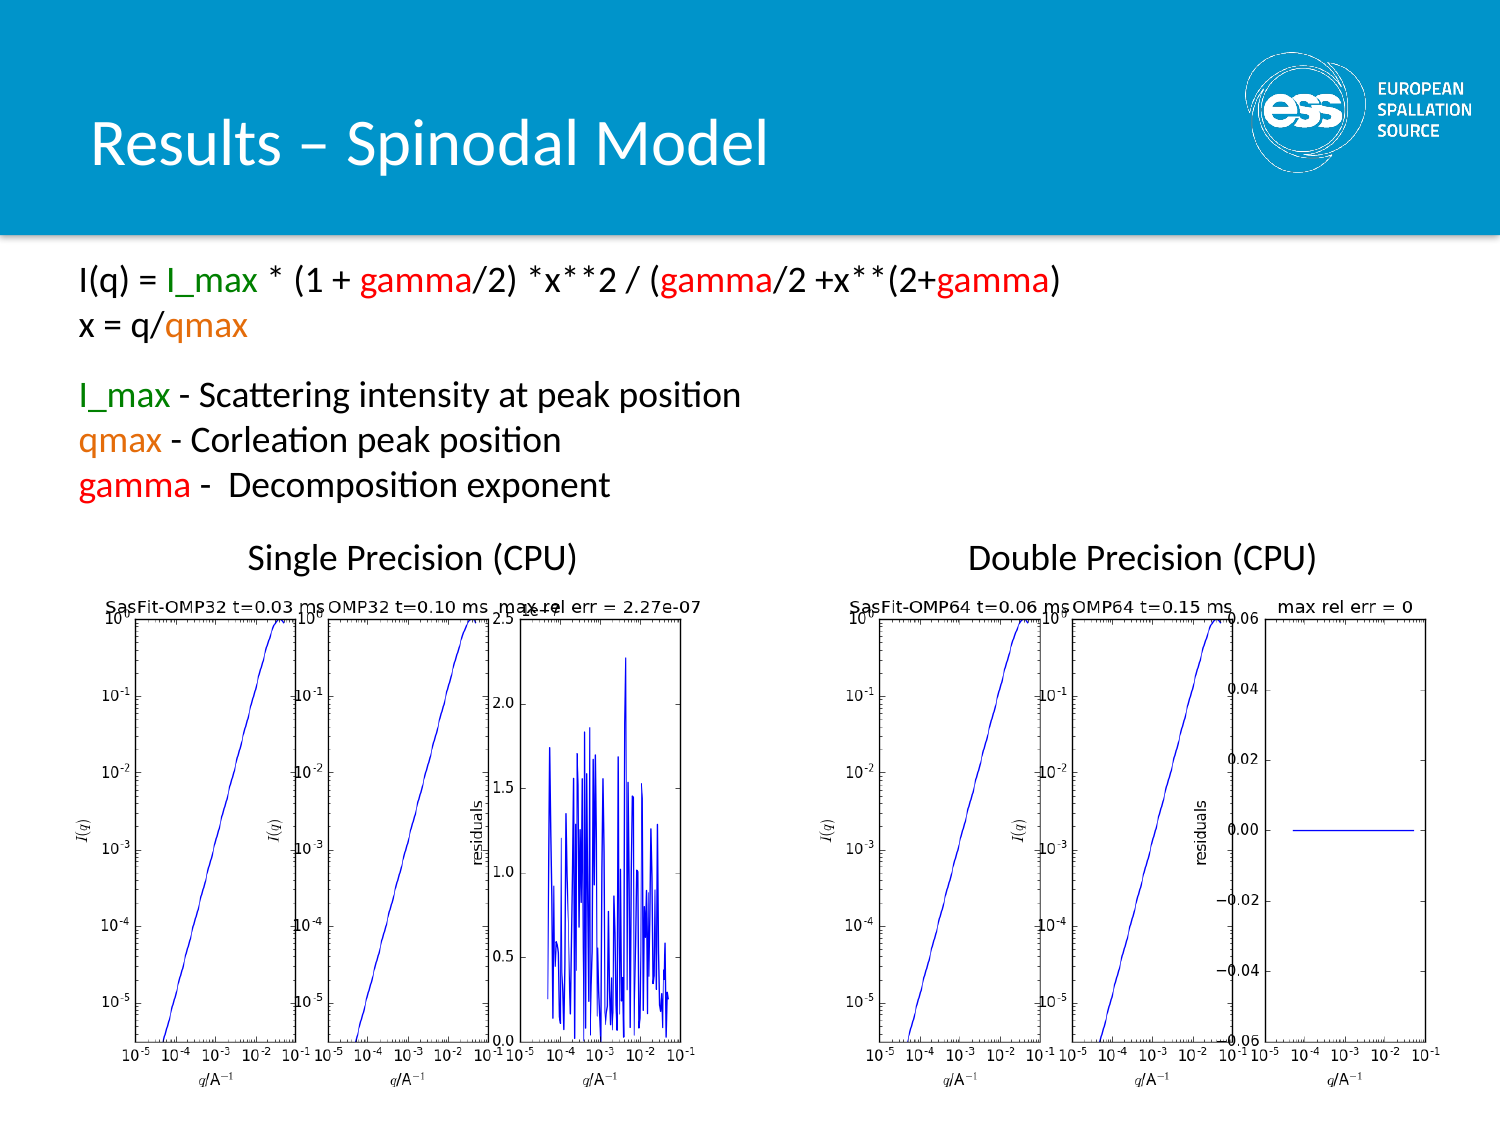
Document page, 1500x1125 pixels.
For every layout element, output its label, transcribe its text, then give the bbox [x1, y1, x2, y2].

picture [1443, 86, 1450, 93]
picture [1398, 109, 1406, 115]
picture [46, 566, 751, 1095]
picture [1264, 94, 1342, 127]
picture [1422, 125, 1428, 134]
picture [1409, 104, 1415, 115]
picture [1432, 125, 1438, 136]
picture [1423, 83, 1430, 94]
picture [1454, 83, 1458, 94]
picture [791, 566, 1495, 1095]
picture [1389, 104, 1393, 115]
text_box Single Precision (CPU) [232, 525, 594, 565]
picture [1418, 104, 1423, 115]
picture [1436, 104, 1444, 115]
title Results – Spinodal Model [75, 45, 1247, 233]
picture [1400, 83, 1407, 94]
text_box I(q) = I_max * (1 + gamma/2) *x**2 / (gamma/2 +x**(2+gamma) x = q/qmax I_max - Scattering intensity at peak position qmax - Corleation peak position gamma - Decomposition exponent [63, 247, 1094, 513]
picture [1379, 83, 1385, 94]
text_box Double Precision (CPU) [953, 525, 1333, 565]
